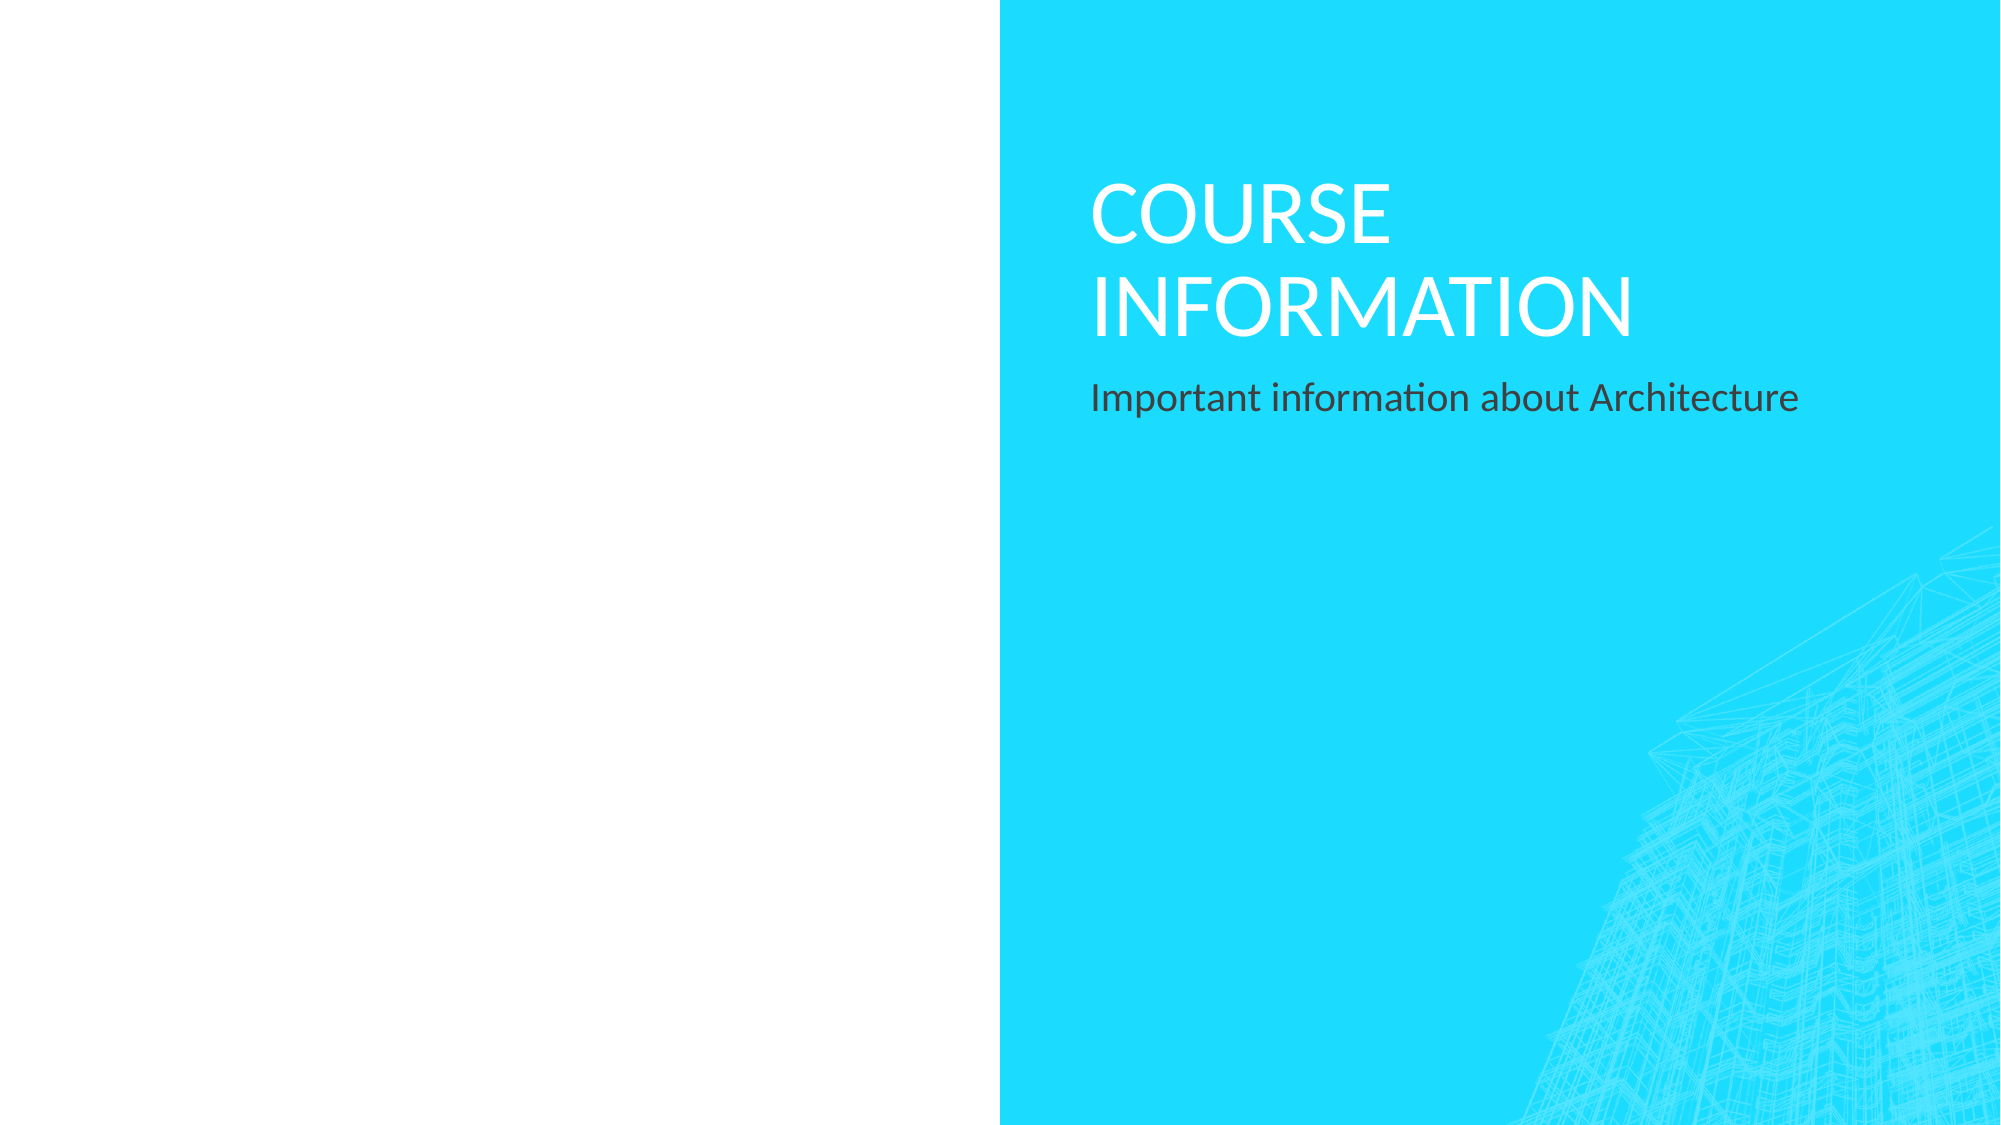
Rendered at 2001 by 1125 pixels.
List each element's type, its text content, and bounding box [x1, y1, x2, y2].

title Course Information [1075, 63, 1863, 363]
list Important information about Architecture [1075, 367, 1863, 668]
picture [1000, 0, 2001, 1125]
